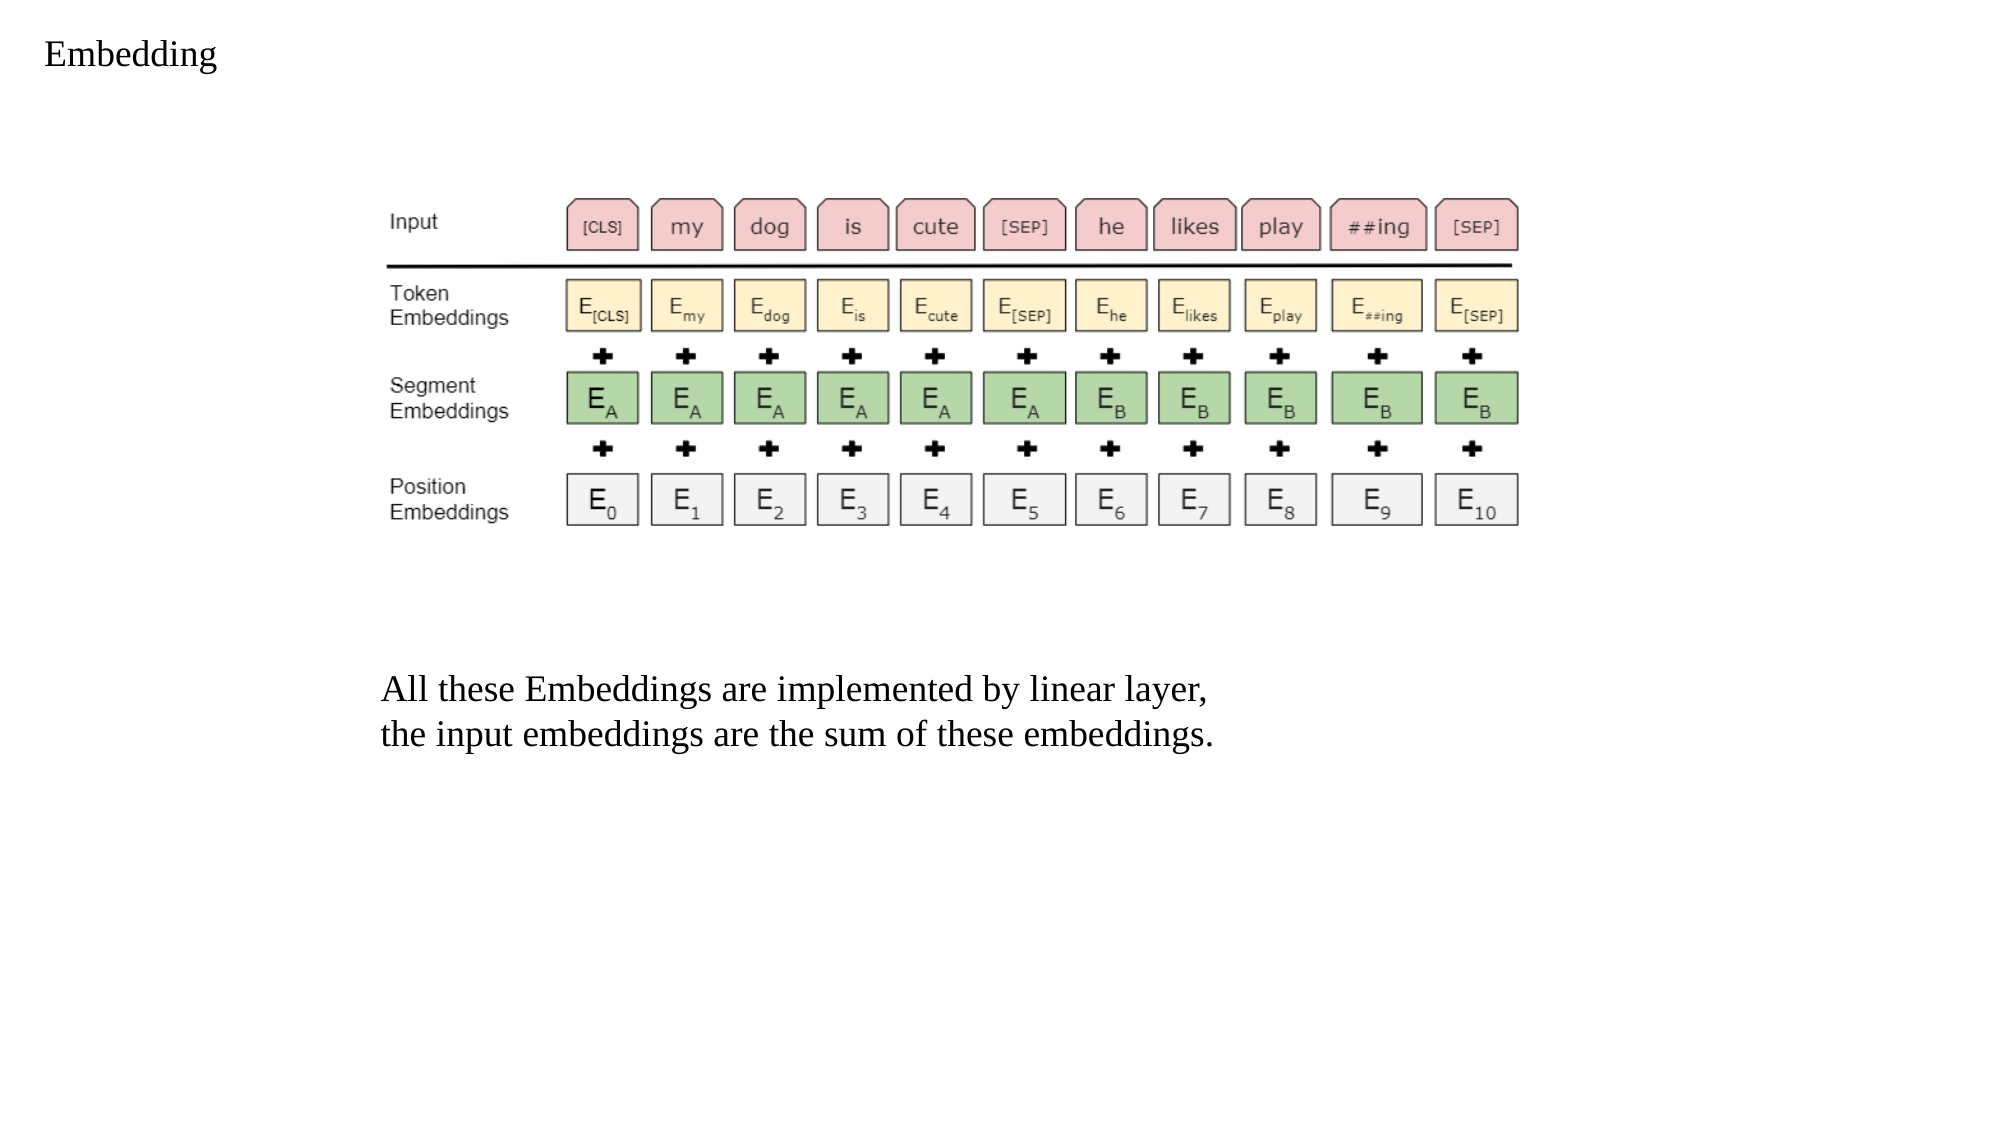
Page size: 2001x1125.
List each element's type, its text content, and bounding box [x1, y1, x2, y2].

picture [365, 174, 1557, 563]
text_box Embedding [29, 21, 350, 82]
text_box All these Embeddings are implemented by linear layer, the input embeddings are the sum of these embeddings. [365, 656, 1278, 762]
